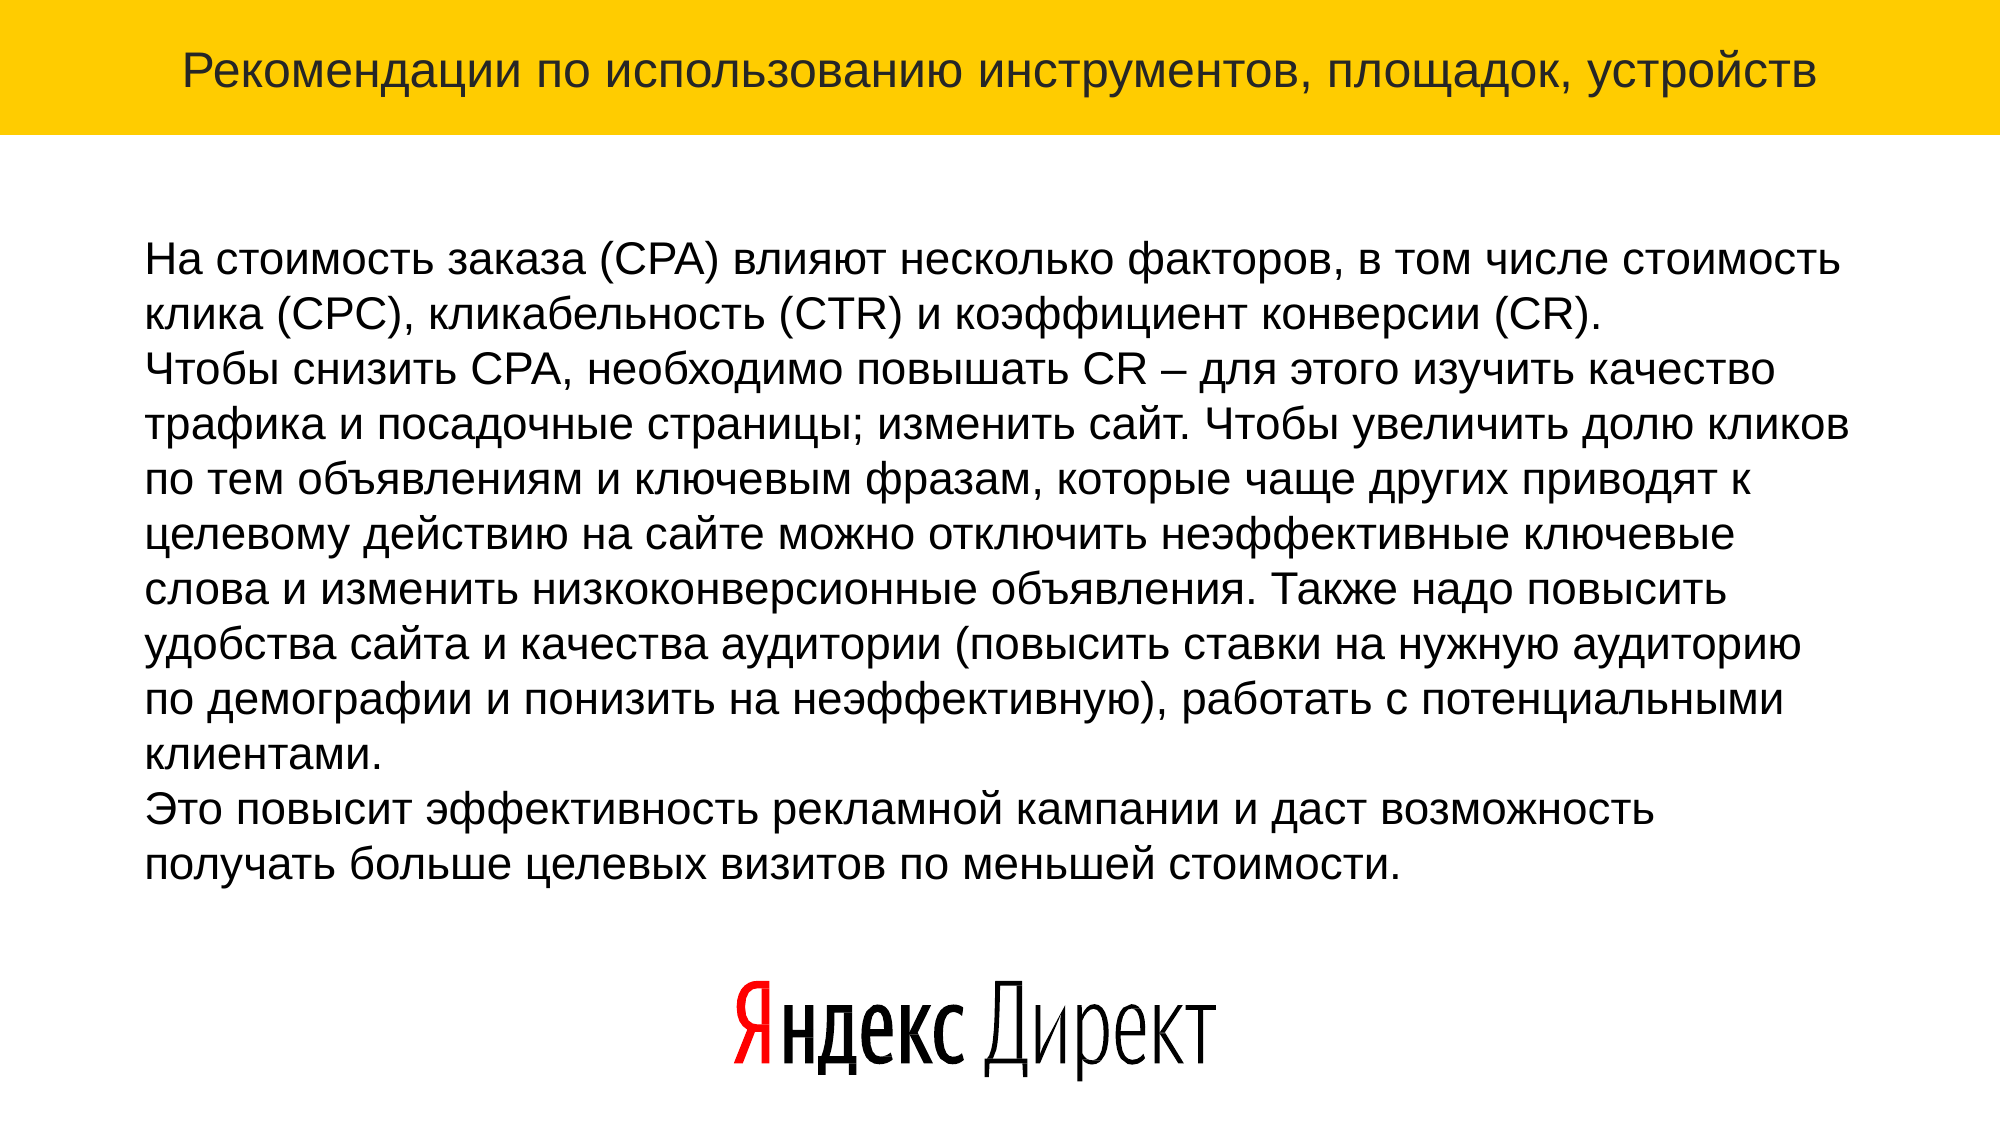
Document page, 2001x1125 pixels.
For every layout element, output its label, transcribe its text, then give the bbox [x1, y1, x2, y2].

text_box [1185, 1005, 1216, 1064]
text_box [901, 1005, 934, 1064]
text_box [733, 980, 770, 1064]
text_box [934, 1004, 964, 1065]
text_box [1077, 1004, 1109, 1082]
text_box [984, 980, 1028, 1078]
text_box [784, 1005, 814, 1064]
text_box [1035, 1005, 1066, 1064]
text_box [818, 1005, 857, 1075]
text_box [861, 1004, 893, 1065]
text_box На стоимость заказа (CPA) влияют несколько факторов, в том числе стоимость клика (СРС), кликабельность (CTR) и коэффициент конверсии (СR). Чтобы снизить СРА, необходимо повышать CR – для этого изучить качество трафика и посадочные страницы; изменить сайт. Чтобы увеличить долю кликов по тем объявлениям и ключевым фразам, которые чаще других приводят к целевому действию на сайте можно отключить неэффективные ключевые слова и изменить низкоконверсионные объявления. Также надо повысить удобства сайта и качества аудитории (повысить ставки на нужную аудиторию по демографии и понизить на неэффективную), работать с потенциальными клиентами. Это повысит эффективность рекламной кампании и даст возможность получать больше целевых визитов по меньшей стоимости. [129, 221, 1871, 897]
text_box [1115, 1004, 1146, 1065]
text_box Рекомендации по использованию инструментов, площадок, устройств [0, 0, 2000, 136]
text_box [1154, 1005, 1184, 1064]
